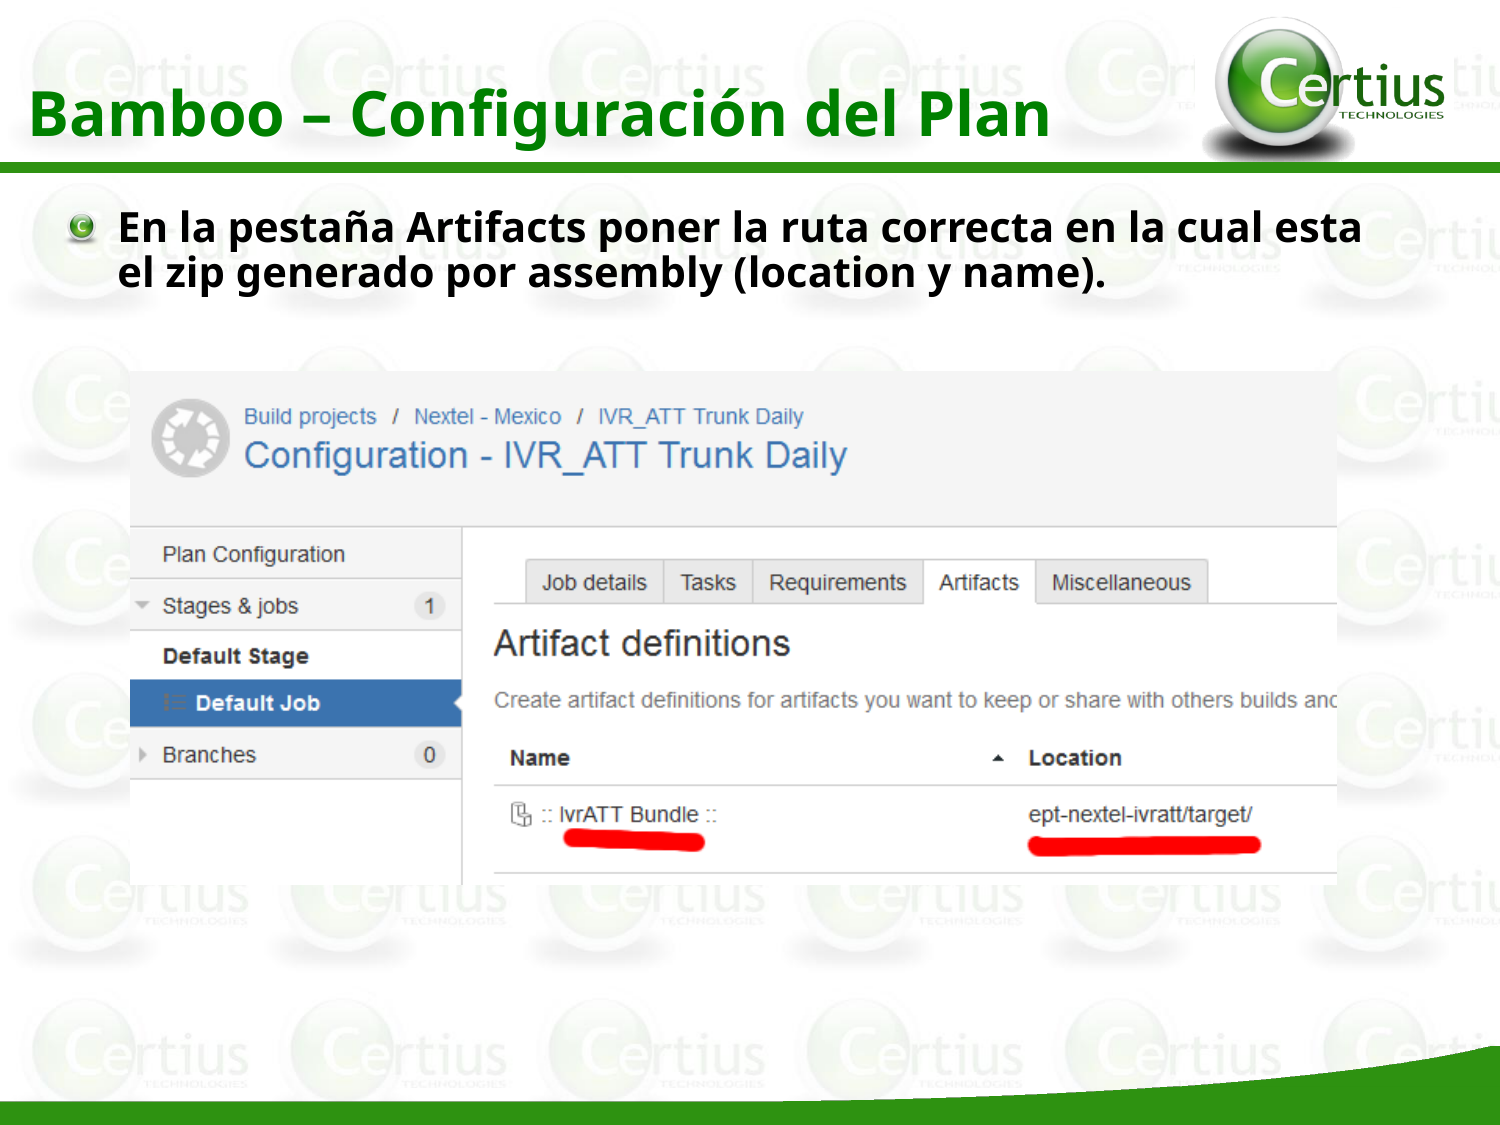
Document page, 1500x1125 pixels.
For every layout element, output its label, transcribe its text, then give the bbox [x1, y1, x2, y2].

text_box En la pestaña Artifacts poner la ruta correcta en la cual esta el zip generado por assembly (location y name). [46, 198, 1421, 302]
text_box Bamboo – Configuración del Plan [12, 18, 1180, 157]
picture [0, 0, 1500, 1125]
